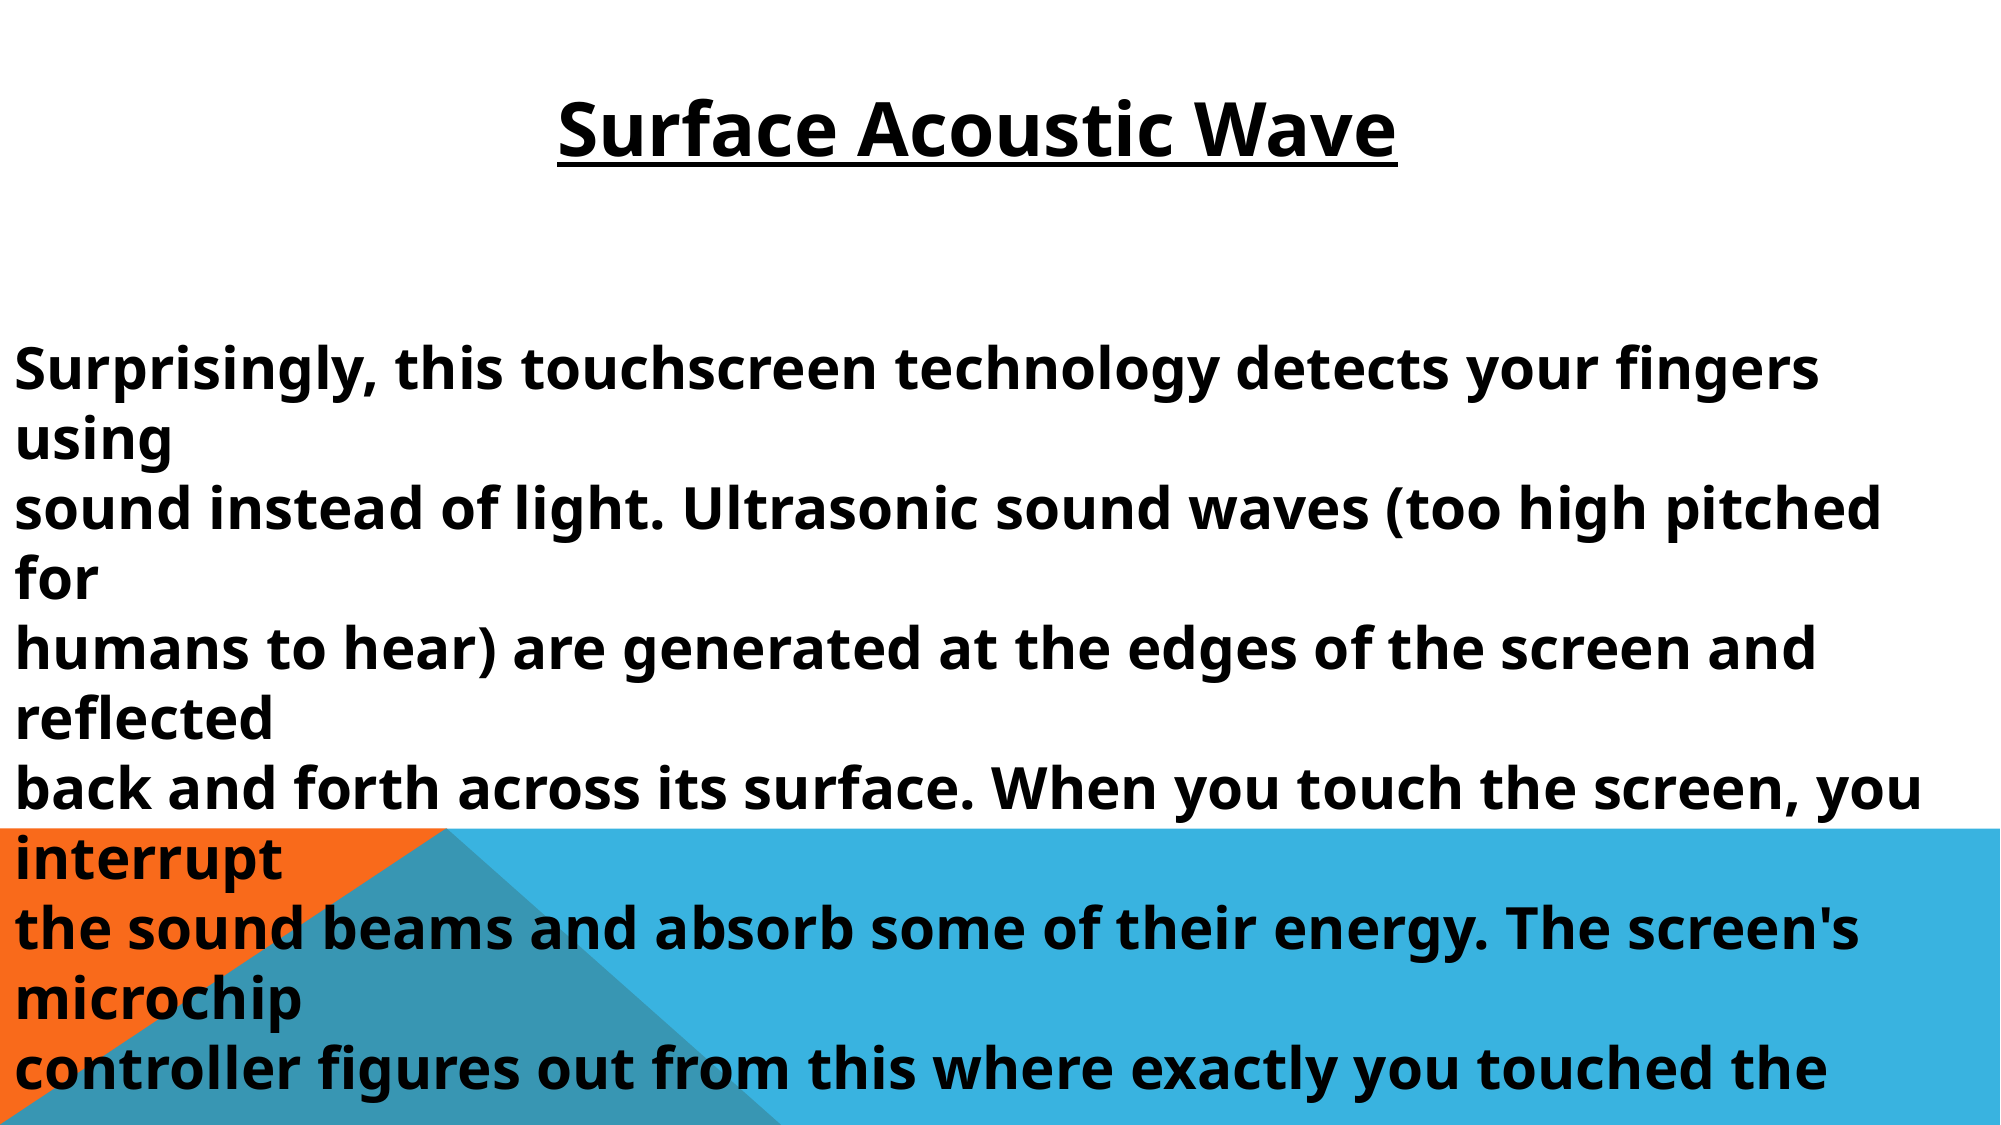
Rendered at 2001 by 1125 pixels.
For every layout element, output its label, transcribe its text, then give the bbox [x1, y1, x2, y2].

text_box Surface Acoustic Wave Surprisingly, this touchscreen technology detects your fingers using sound instead of light. Ultrasonic sound waves (too high pitched for humans to hear) are generated at the edges of the screen and reflected back and forth across its surface. When you touch the screen, you interrupt the sound beams and absorb some of their energy. The screen's microchip controller figures out from this where exactly you touched the screen. [0, 74, 1956, 1125]
